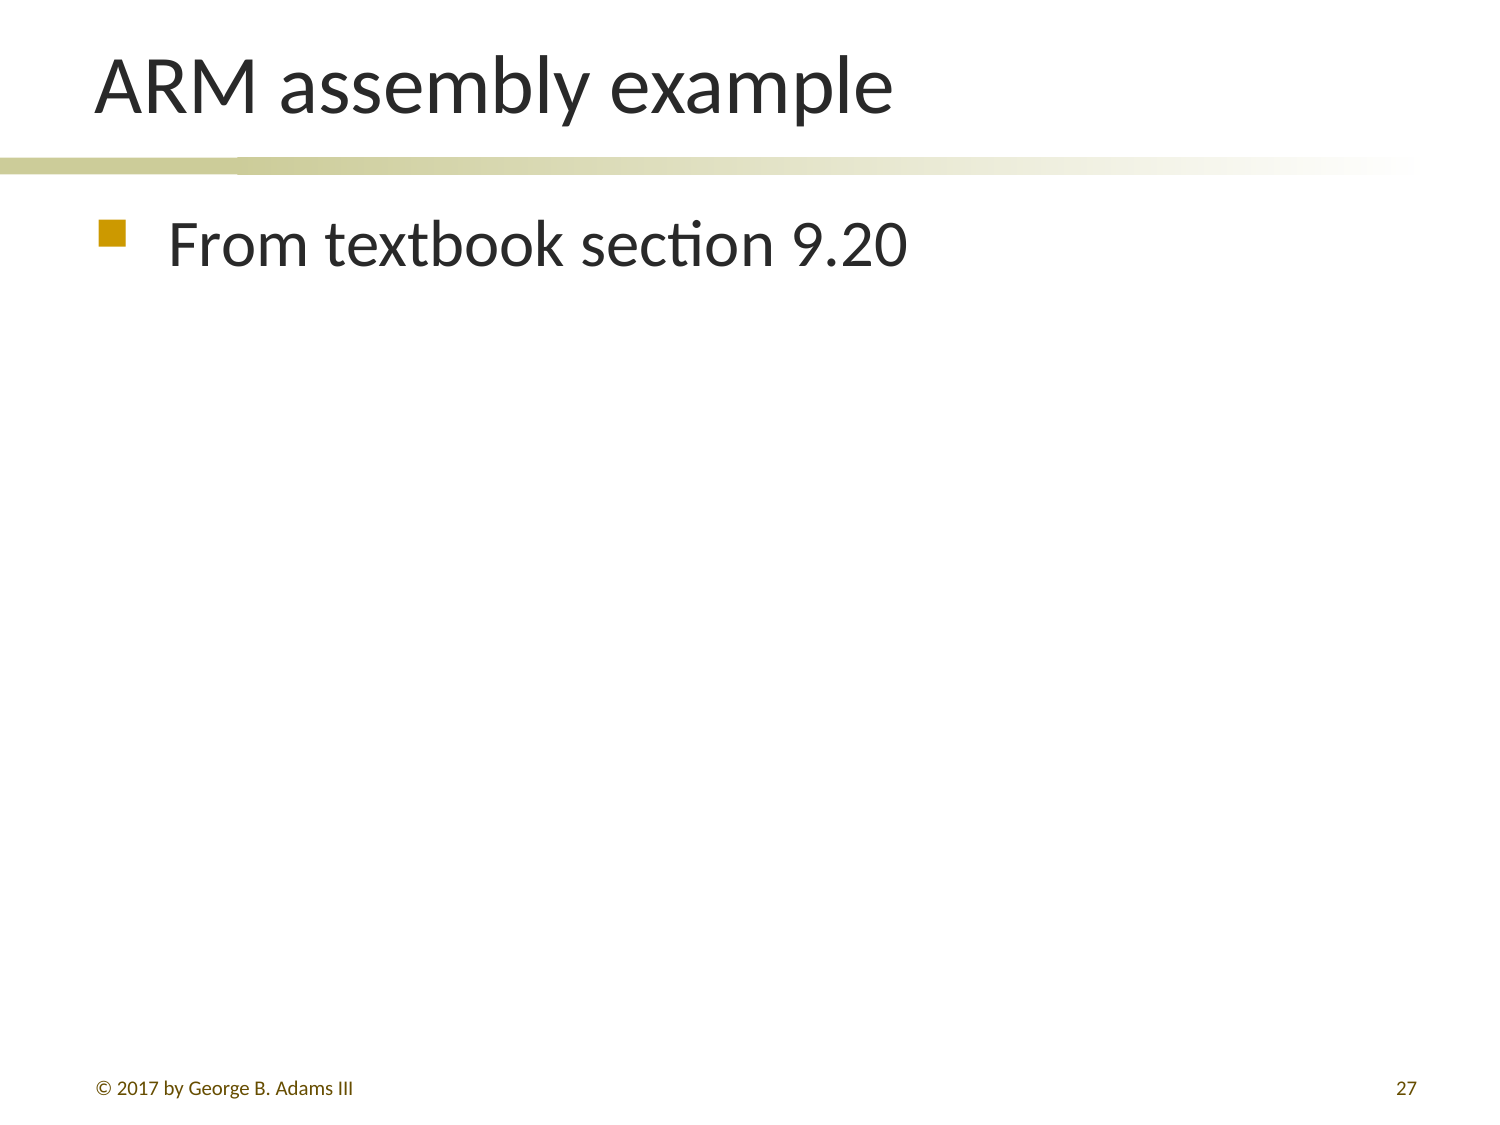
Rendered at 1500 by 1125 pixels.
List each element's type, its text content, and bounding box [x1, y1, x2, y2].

list From textbook section 9.20 [79, 192, 1433, 1000]
title ARM assembly example [79, 15, 1432, 139]
slide_number © 2017 by George B. Adams III [79, 1067, 406, 1099]
slide_number 27 [1119, 1067, 1433, 1099]
